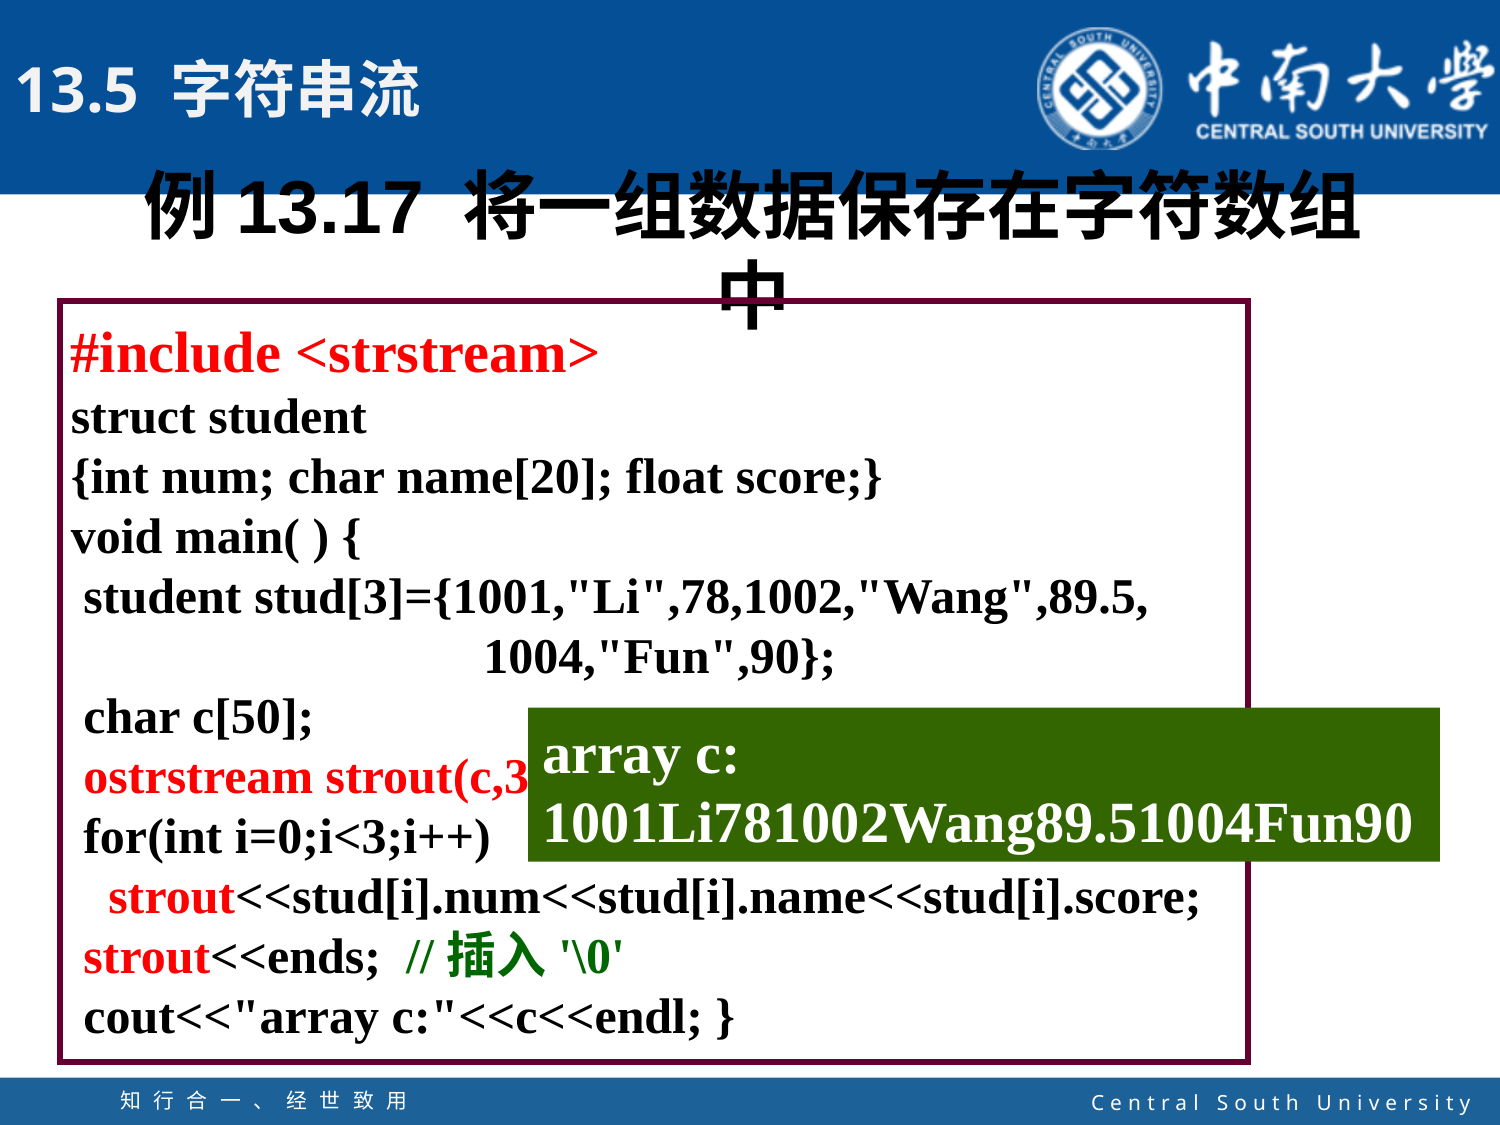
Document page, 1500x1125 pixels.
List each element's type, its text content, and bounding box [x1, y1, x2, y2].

text_box #include <strstream> struct student {int num; char name[20]; float score;} void main( ) { student stud[3]={1001,"Li",78,1002,"Wang",89.5, 1004,"Fun",90}; char c[50]; ostrstream strout(c,30); for(int i=0;i<3;i++) strout<<stud[i].num<<stud[i].name<<stud[i].score; strout<<ends; //插入'\0' cout<<"array c:"<<c<<endl; } [60, 301, 1249, 1062]
picture [1030, 25, 1500, 155]
text_box Central South University [1076, 1082, 1486, 1123]
text_box 知行合一、经世致用 [105, 1080, 423, 1120]
text_box [0, 1077, 1500, 1125]
text_box 例13.17 将一组数据保存在字符数组中 [97, 204, 1409, 299]
text_box array c: 1001Li781002Wang89.51004Fun90 [528, 707, 1440, 862]
